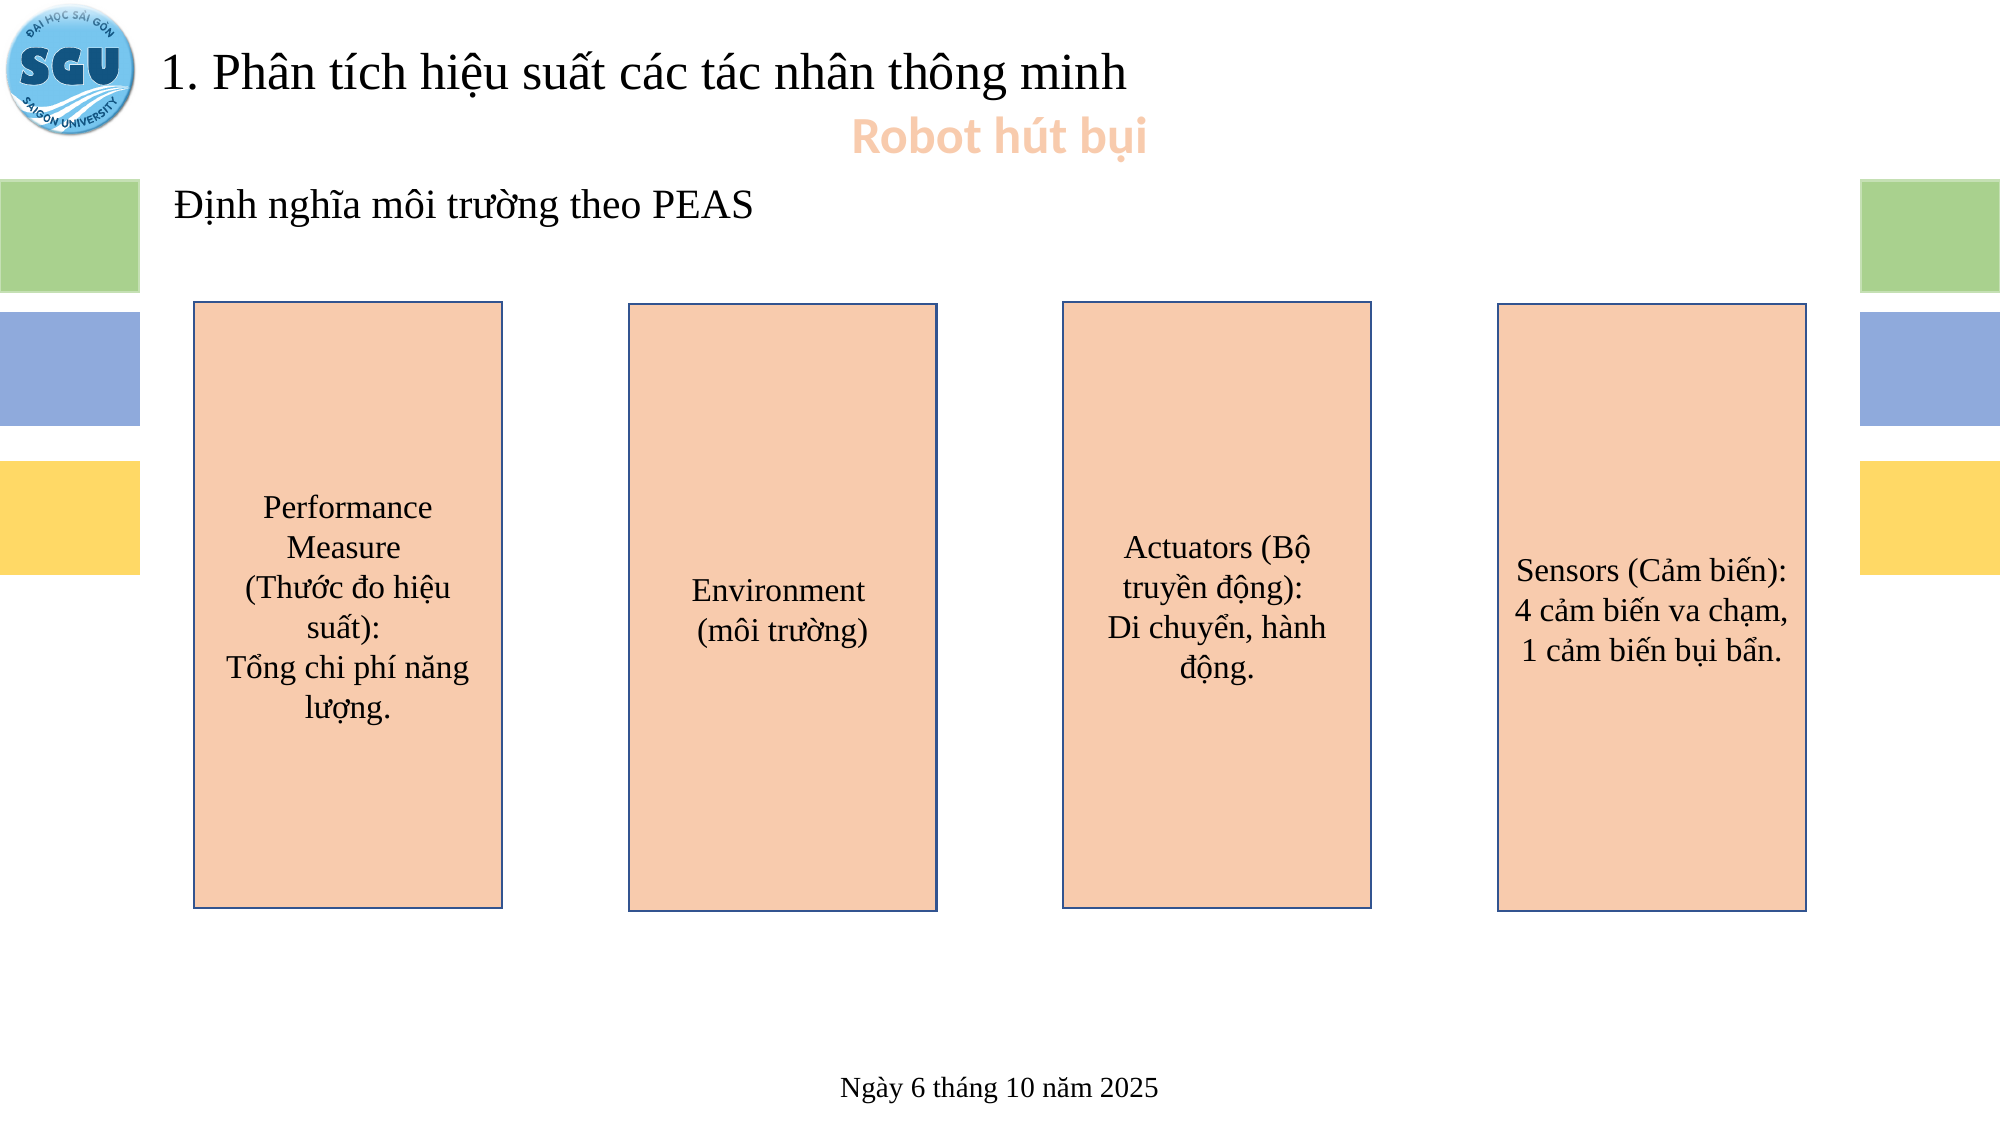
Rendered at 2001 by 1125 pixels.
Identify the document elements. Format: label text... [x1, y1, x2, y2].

text_box [1860, 312, 2000, 426]
text_box Định nghĩa môi trường theo PEAS [159, 169, 1160, 235]
text_box Performance Measure (Thước đo hiệu suất): Tổng chi phí năng lượng. [193, 301, 503, 909]
text_box 1. Phân tích hiệu suất các tác nhân thông minh [145, 30, 1143, 108]
picture [0, 0, 140, 140]
text_box Actuators (Bộ truyền động): Di chuyển, hành động. [1062, 301, 1372, 909]
text_box [0, 312, 140, 426]
text_box Robot hút bụi [637, 93, 1363, 172]
text_box Sensors (Cảm biến): 4 cảm biến va chạm, 1 cảm biến bụi bẩn. [1497, 303, 1807, 912]
text_box Environment (môi trường) [628, 303, 938, 912]
text_box [0, 179, 140, 293]
text_box [1860, 461, 2000, 575]
text_box [0, 461, 140, 575]
text_box [1860, 179, 2000, 293]
text_box Ngày 6 tháng 10 năm 2025 [825, 1061, 1175, 1112]
